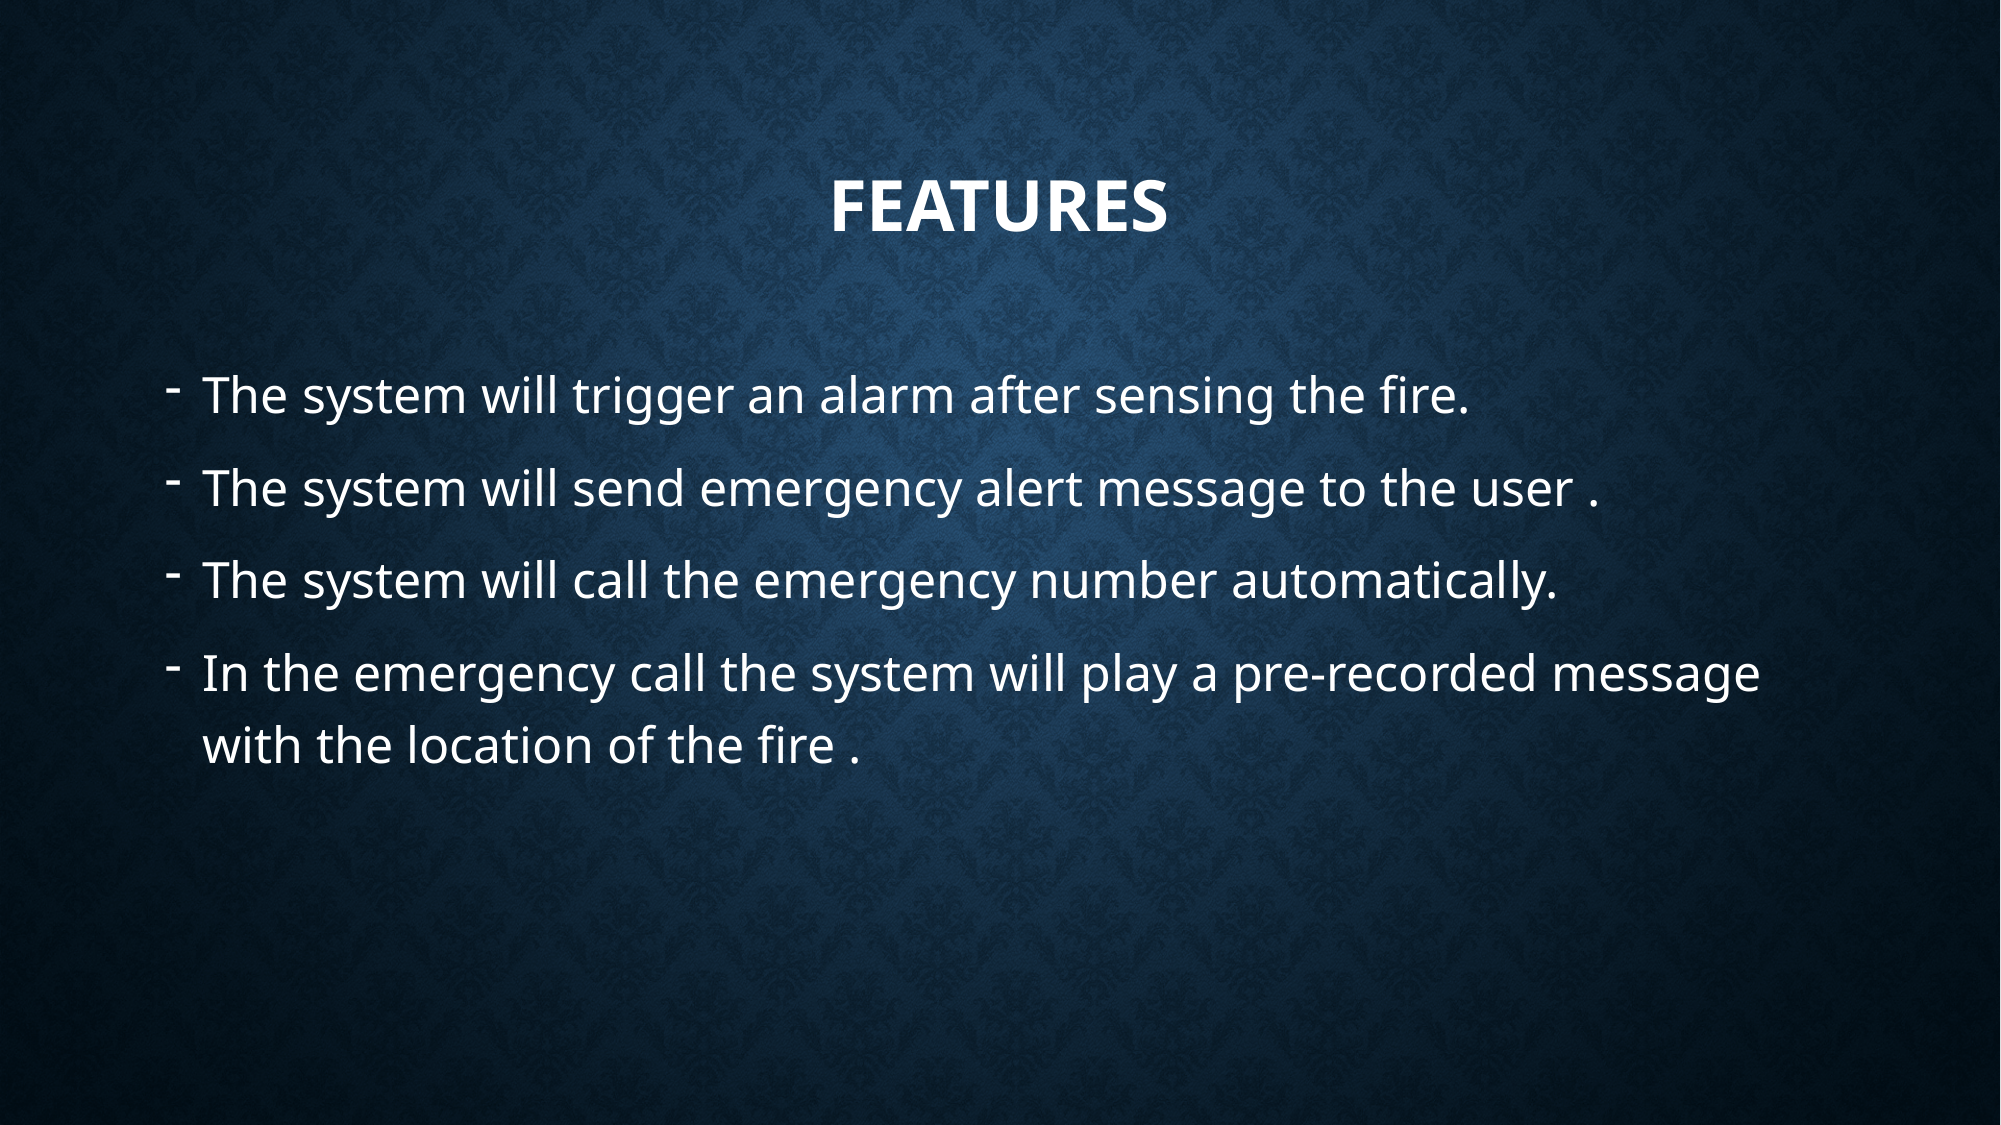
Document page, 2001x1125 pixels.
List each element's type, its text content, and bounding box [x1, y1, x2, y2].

title Features [149, 99, 1849, 318]
list The system will trigger an alarm after sensing the fire. The system will send emergency alert message to the user . The system will call the emergency number automatically. In the emergency call the system will play a pre-recorded message with the location of the fire . [149, 343, 1849, 950]
